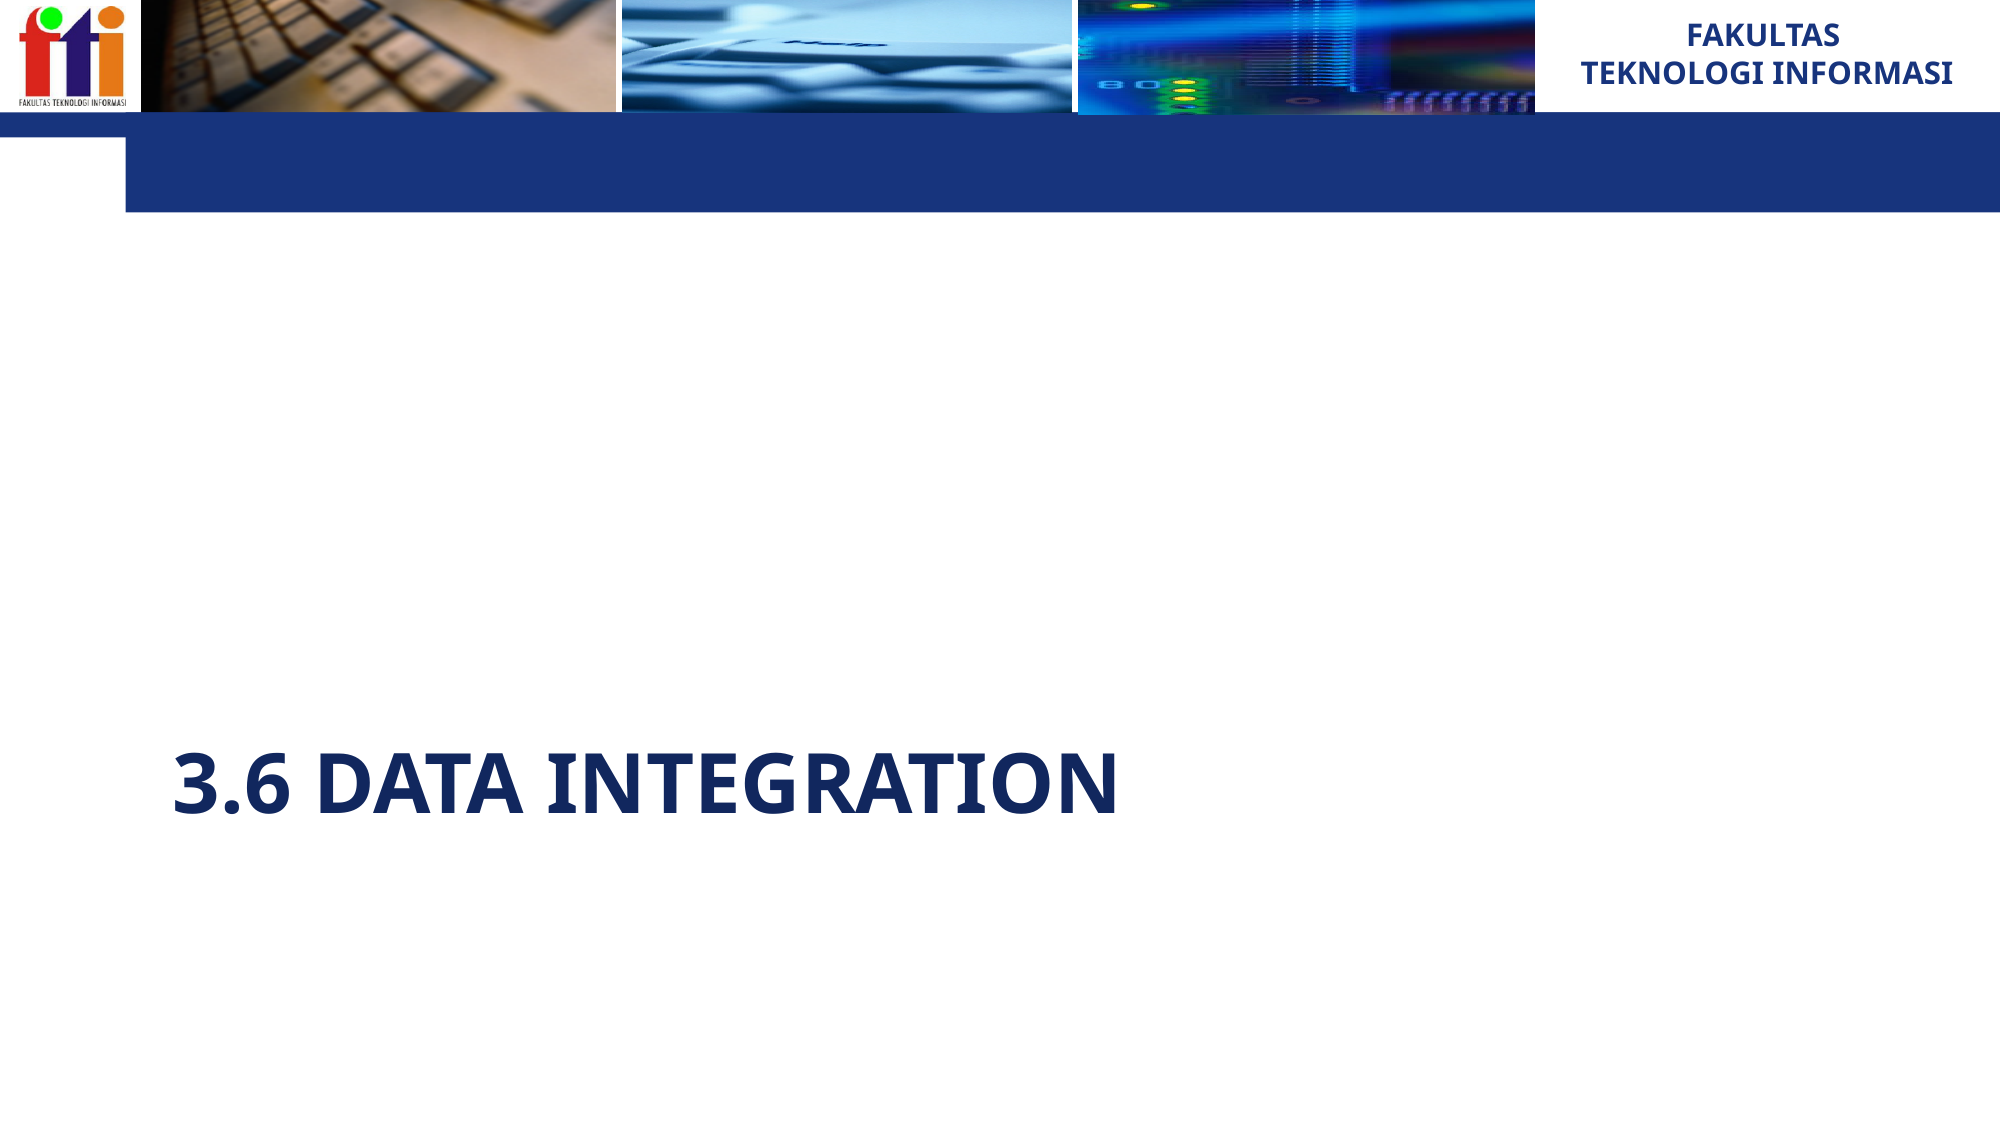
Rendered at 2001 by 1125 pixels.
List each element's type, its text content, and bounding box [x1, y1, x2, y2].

picture [141, 0, 616, 112]
picture [19, 6, 126, 106]
title 3.6 Data Integration [157, 722, 1859, 947]
picture [1078, 0, 1535, 115]
picture [622, 0, 1072, 113]
